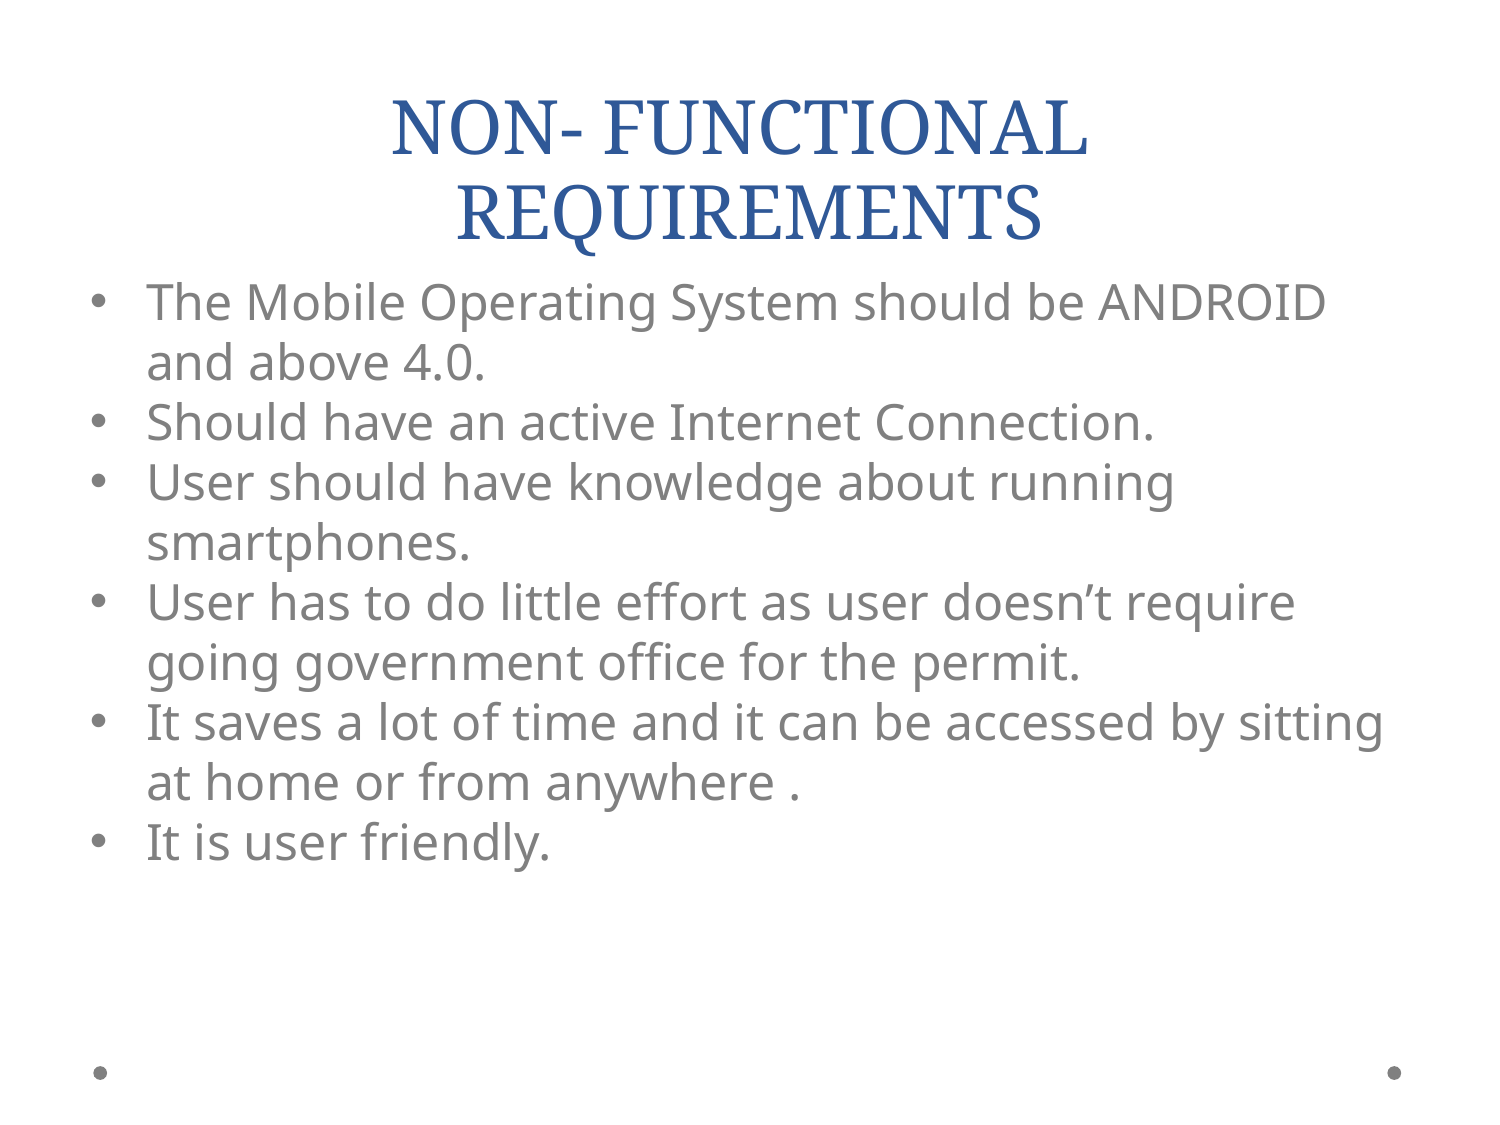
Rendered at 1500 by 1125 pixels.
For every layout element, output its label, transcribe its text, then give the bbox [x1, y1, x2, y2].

text_box NON- FUNCTIONAL REQUIREMENTS [75, 0, 1425, 262]
text_box The Mobile Operating System should be ANDROID and above 4.0. Should have an active Internet Connection. User should have knowledge about running smartphones. User has to do little effort as user doesn’t require going government office for the permit. It saves a lot of time and it can be accessed by sitting at home or from anywhere . It is user friendly. [75, 262, 1425, 1005]
